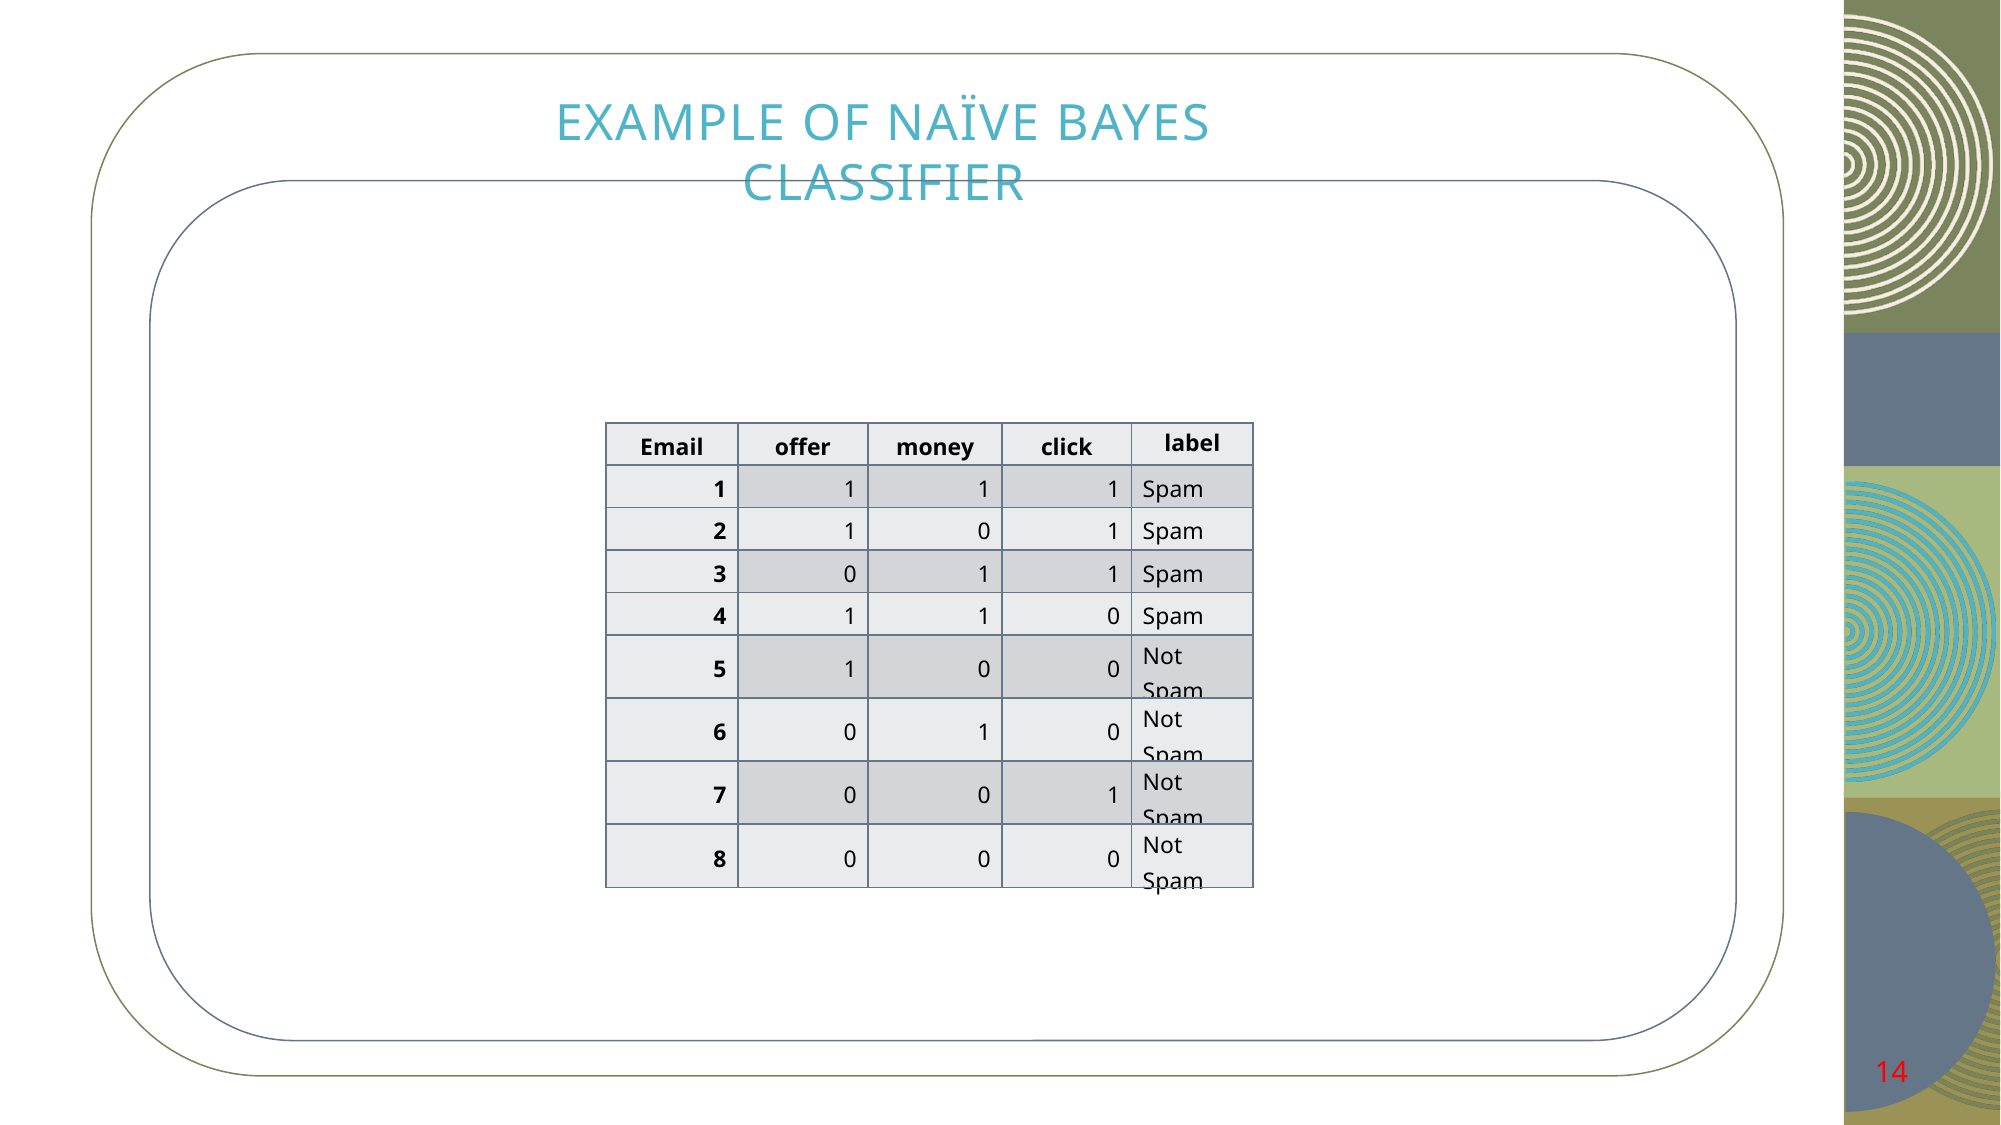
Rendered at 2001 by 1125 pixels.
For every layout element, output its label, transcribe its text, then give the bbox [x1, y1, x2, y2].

table_cell 1 [869, 593, 1001, 634]
table_cell 0 [739, 551, 867, 592]
table_cell 3 [607, 551, 737, 592]
table_cell 1 [607, 466, 737, 507]
table_cell 6 [607, 699, 737, 760]
table_cell Not Spam [1132, 636, 1252, 697]
table_cell 4 [607, 593, 737, 634]
table_cell Spam [1132, 508, 1252, 549]
table_cell 0 [869, 825, 1001, 887]
table_cell 8 [607, 825, 737, 887]
table_cell 0 [1003, 636, 1131, 697]
table_cell 0 [869, 508, 1001, 549]
picture [1844, 15, 1993, 314]
table_header offer [739, 424, 867, 464]
table_cell 1 [1003, 508, 1131, 549]
table_cell 0 [1003, 825, 1131, 887]
text_box [149, 180, 1737, 1041]
table_cell 1 [869, 551, 1001, 592]
text_box [91, 53, 1784, 1076]
table_cell 0 [739, 699, 867, 760]
table_cell 0 [1003, 593, 1131, 634]
table_cell Not Spam [1132, 699, 1252, 760]
table_cell 1 [869, 466, 1001, 507]
table_cell 1 [1003, 466, 1131, 507]
table_cell Not Spam [1132, 762, 1252, 823]
picture [1846, 482, 1996, 782]
table_cell 1 [739, 466, 867, 507]
table_header click [1003, 424, 1131, 464]
table_header label [1132, 424, 1252, 464]
table_cell 2 [607, 508, 737, 549]
slide_number 14 [1848, 1040, 1924, 1101]
table_cell 0 [869, 636, 1001, 697]
table_cell 7 [607, 762, 737, 823]
table_cell 1 [1003, 762, 1131, 823]
table_header money [869, 424, 1001, 464]
table_cell Spam [1132, 466, 1252, 507]
picture [1860, 810, 2001, 1110]
table_cell 0 [739, 762, 867, 823]
table_cell 1 [1003, 551, 1131, 592]
table_cell 1 [869, 699, 1001, 760]
table_header Email [607, 424, 737, 464]
table_cell 0 [869, 762, 1001, 823]
table_cell 1 [739, 636, 867, 697]
table_cell Not Spam [1132, 825, 1252, 887]
table_cell 0 [739, 825, 867, 887]
table_cell 5 [607, 636, 737, 697]
table_cell 1 [739, 508, 867, 549]
text_box Example of Naïve Bayes Classifier [403, 83, 1365, 180]
table_cell 0 [1003, 699, 1131, 760]
table_cell Spam [1132, 551, 1252, 592]
table_cell Spam [1132, 593, 1252, 634]
table_cell 1 [739, 593, 867, 634]
